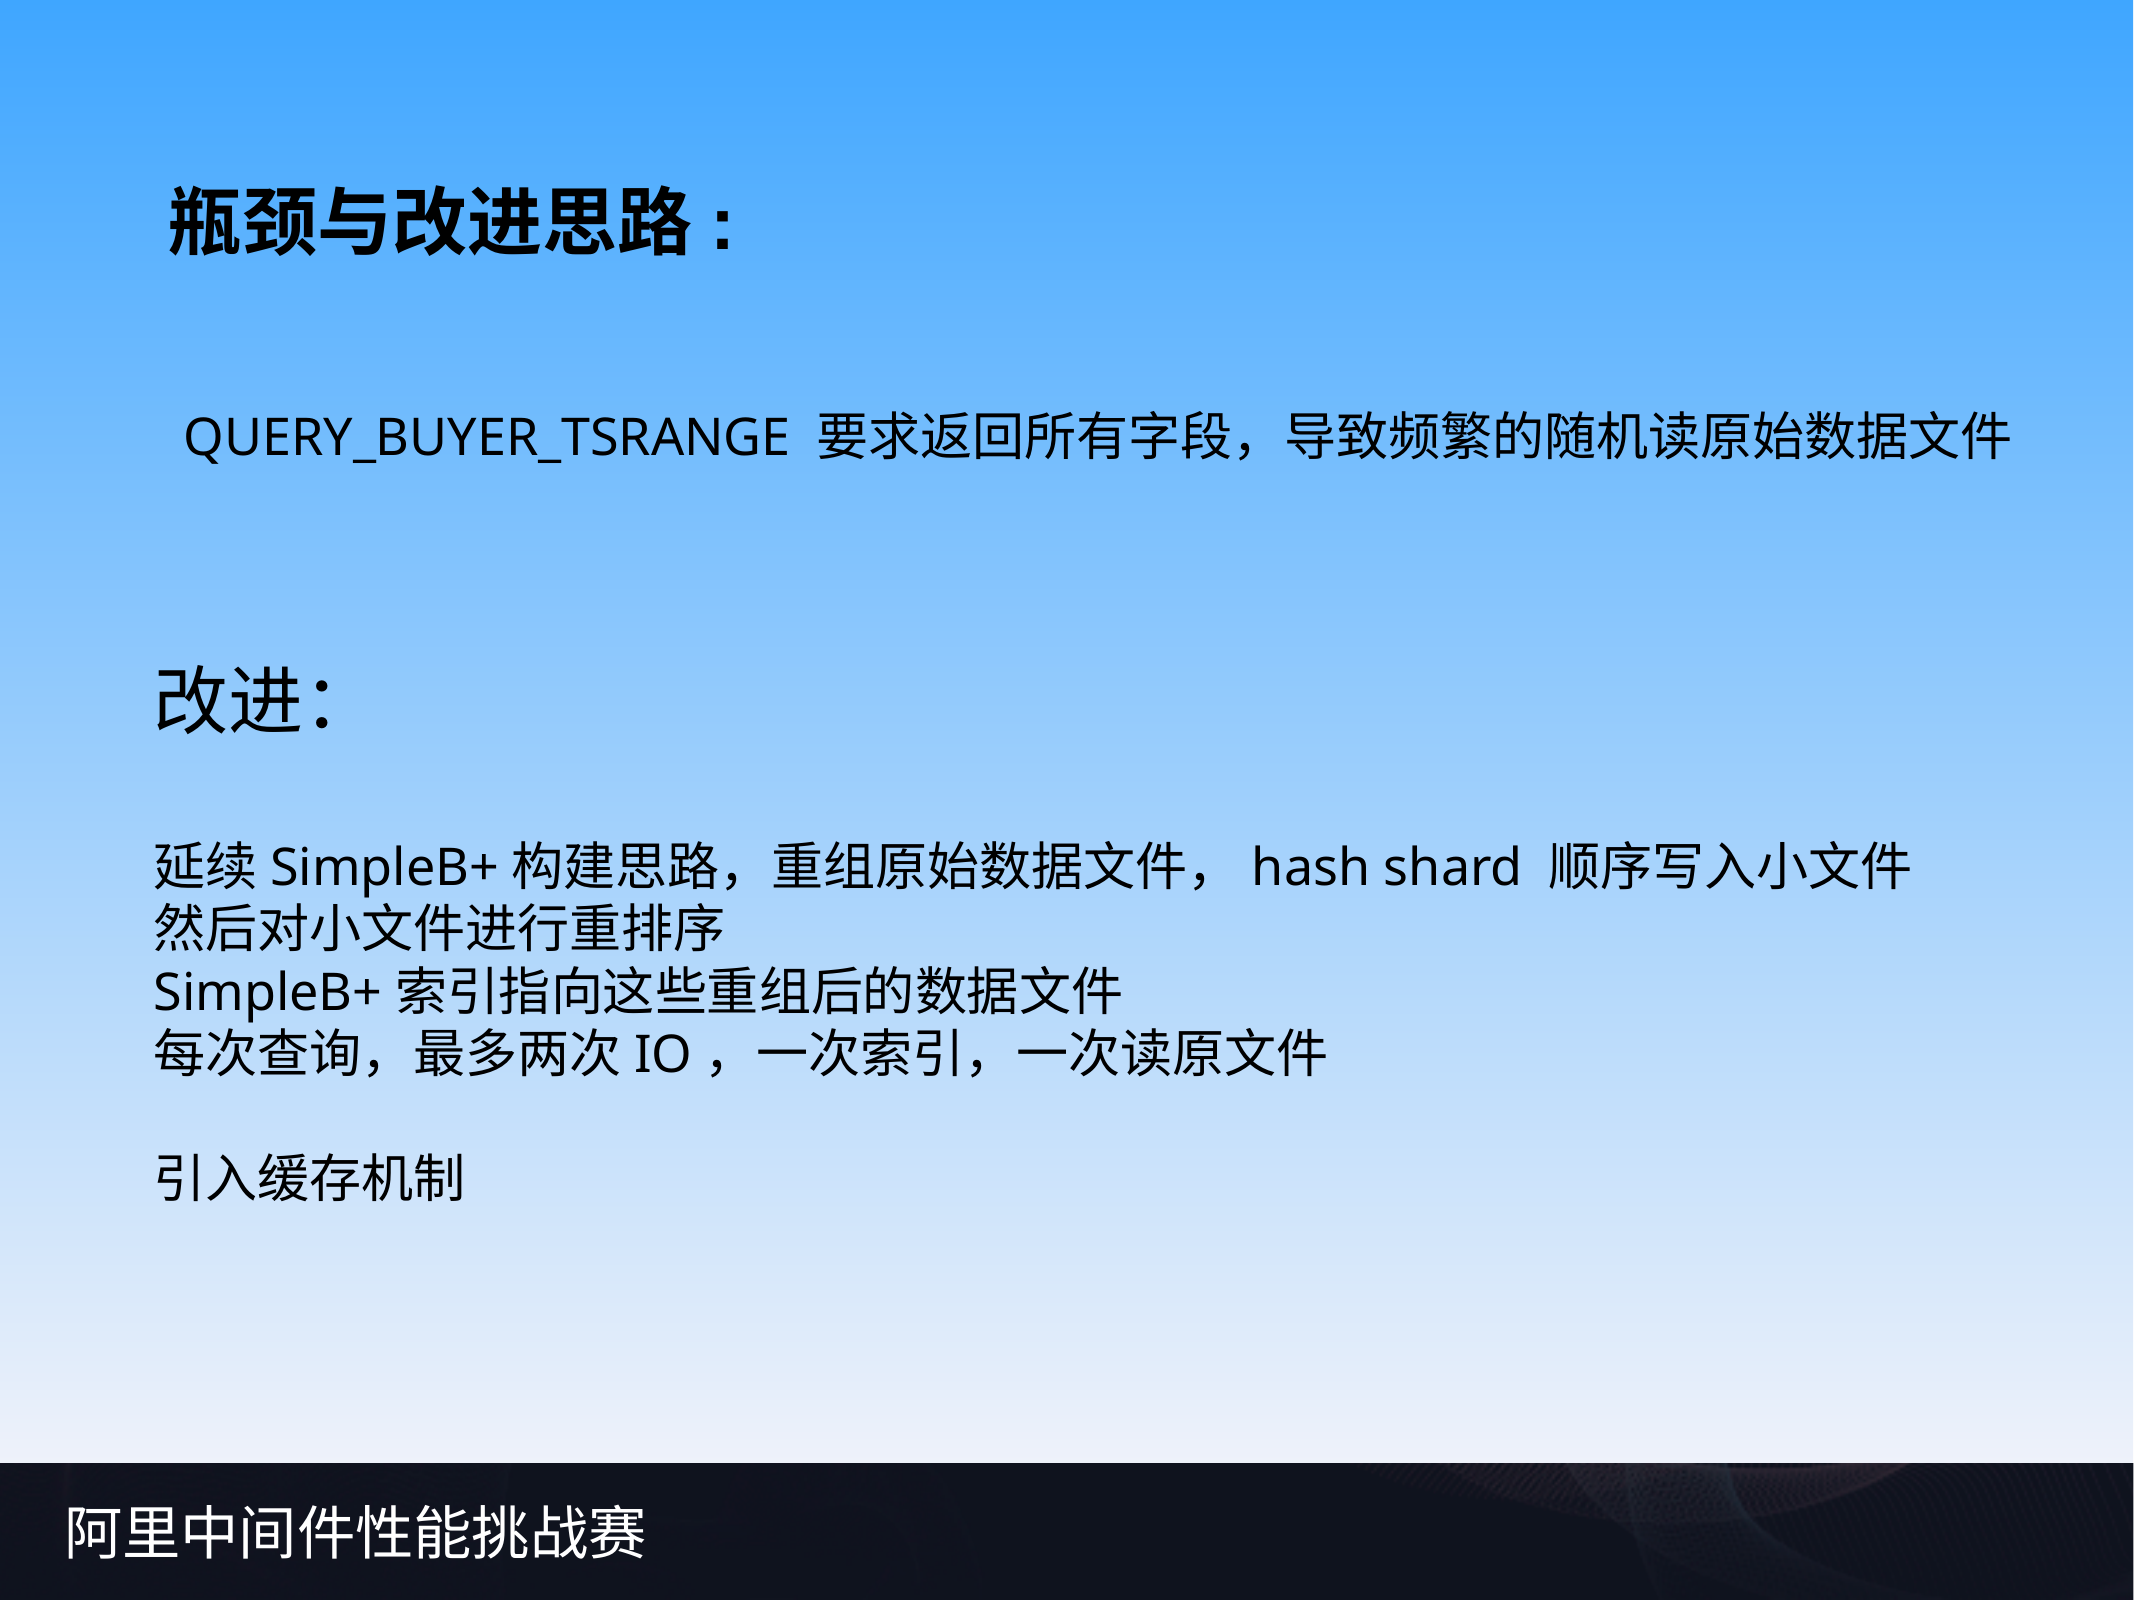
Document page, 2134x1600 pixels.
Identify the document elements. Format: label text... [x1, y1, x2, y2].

text_box 改进： 延续SimpleB+构建思路，重组原始数据文件，hash shard 顺序写入小文件 然后对小文件进行重排序 SimpleB+索引指向这些重组后的数据文件 每次查询，最多两次IO，一次索引，一次读原文件 引入缓存机制 [145, 644, 1922, 1217]
picture [0, 1463, 2134, 1600]
text_box QUERY_BUYER_TSRANGE 要求返回所有字段，导致频繁的随机读原始数据文件 [183, 402, 2014, 466]
text_box 瓶颈与改进思路: [166, 174, 736, 265]
